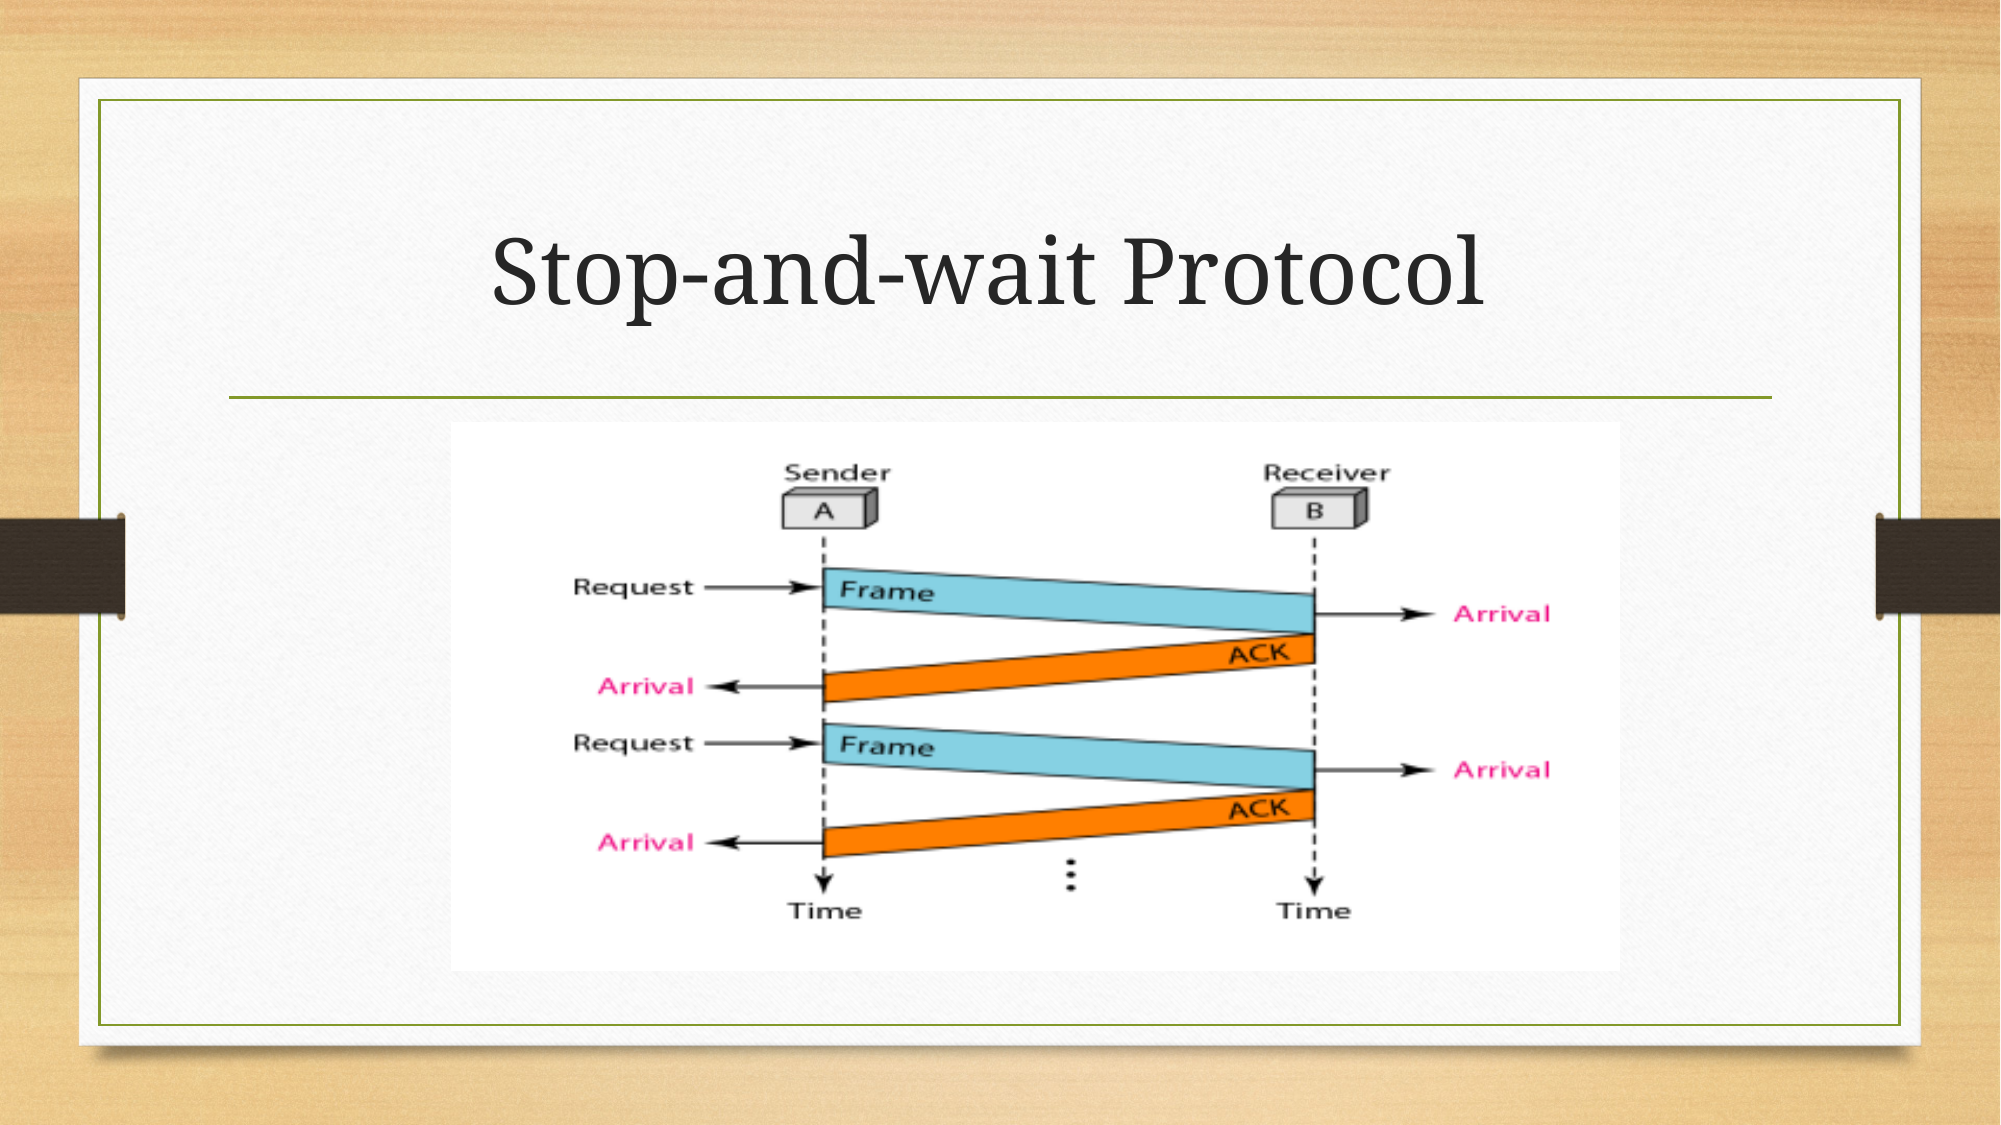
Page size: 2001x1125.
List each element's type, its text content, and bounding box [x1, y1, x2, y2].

title Stop-and-wait Protocol [212, 161, 1788, 375]
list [450, 421, 1621, 971]
picture [0, 0, 2001, 1125]
